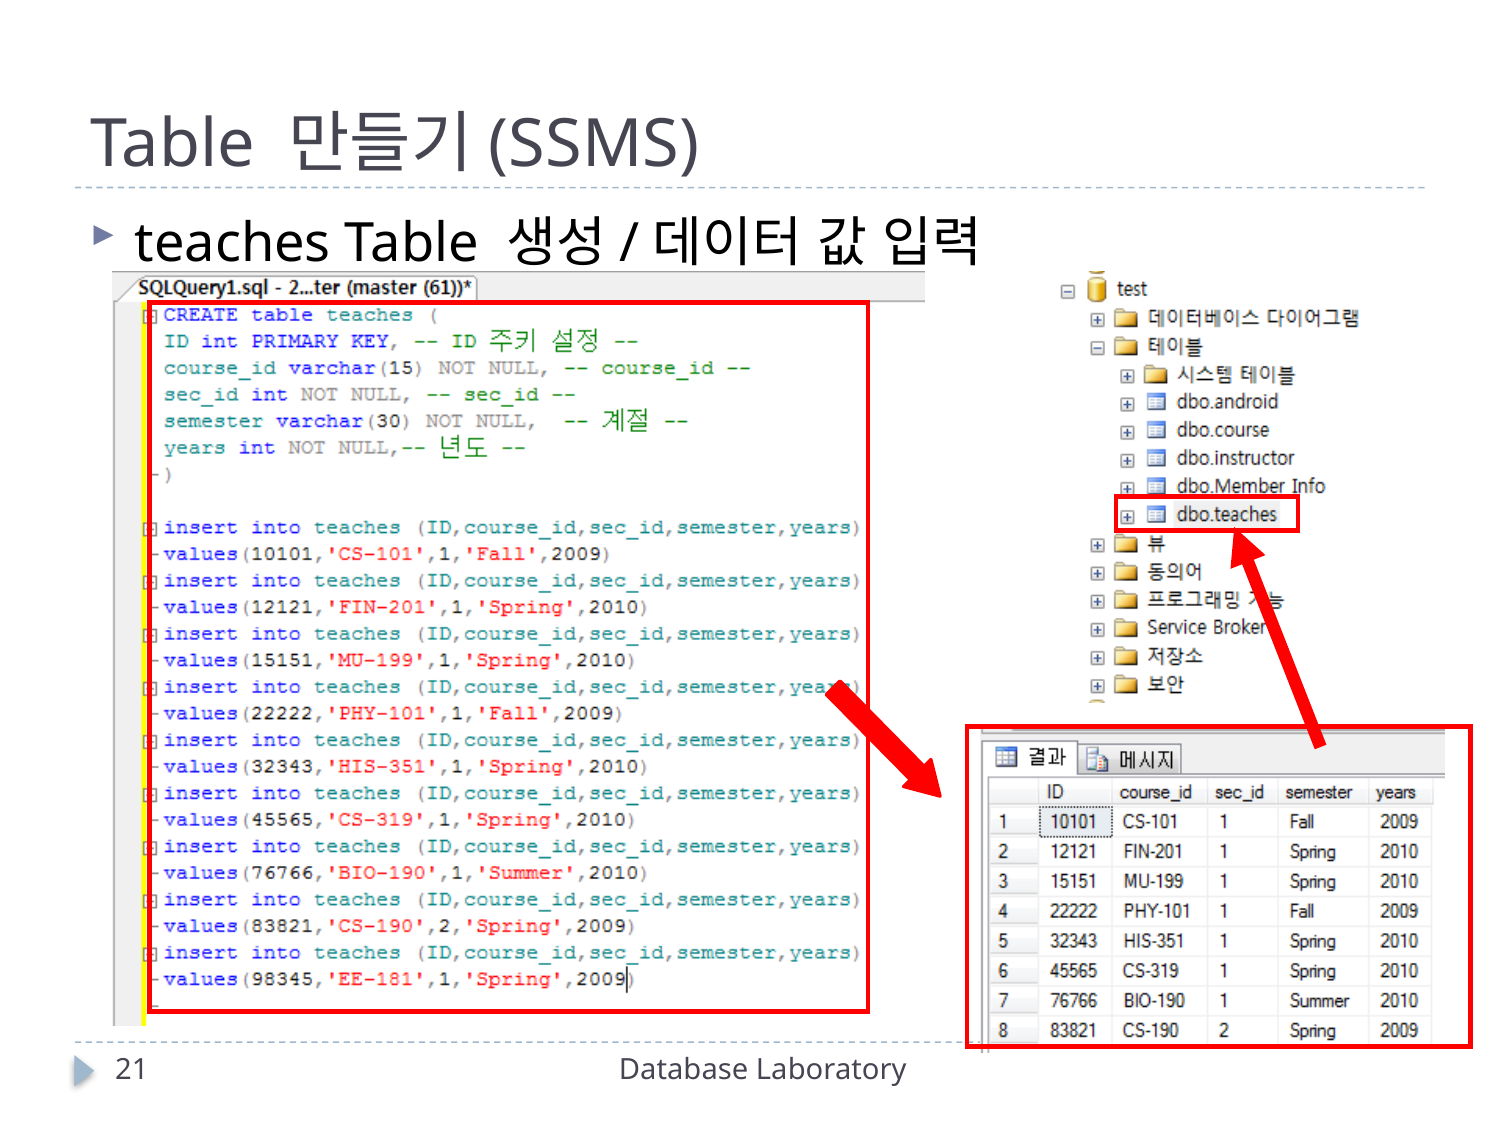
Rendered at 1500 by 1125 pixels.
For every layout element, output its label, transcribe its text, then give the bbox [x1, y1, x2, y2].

text_box [1327, 726, 1471, 1047]
text_box [930, 757, 942, 798]
picture [111, 271, 925, 1027]
slide_number 21 [100, 1042, 426, 1103]
footer Database Laboratory [475, 1042, 1051, 1103]
picture [1021, 271, 1404, 703]
list teaches Table 생성/데이터 값 입력 [74, 199, 1426, 1011]
picture [980, 728, 1445, 1053]
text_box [1233, 526, 1321, 748]
text_box [966, 726, 1227, 1047]
title Table 만들기(SSMS) [74, 24, 1426, 188]
